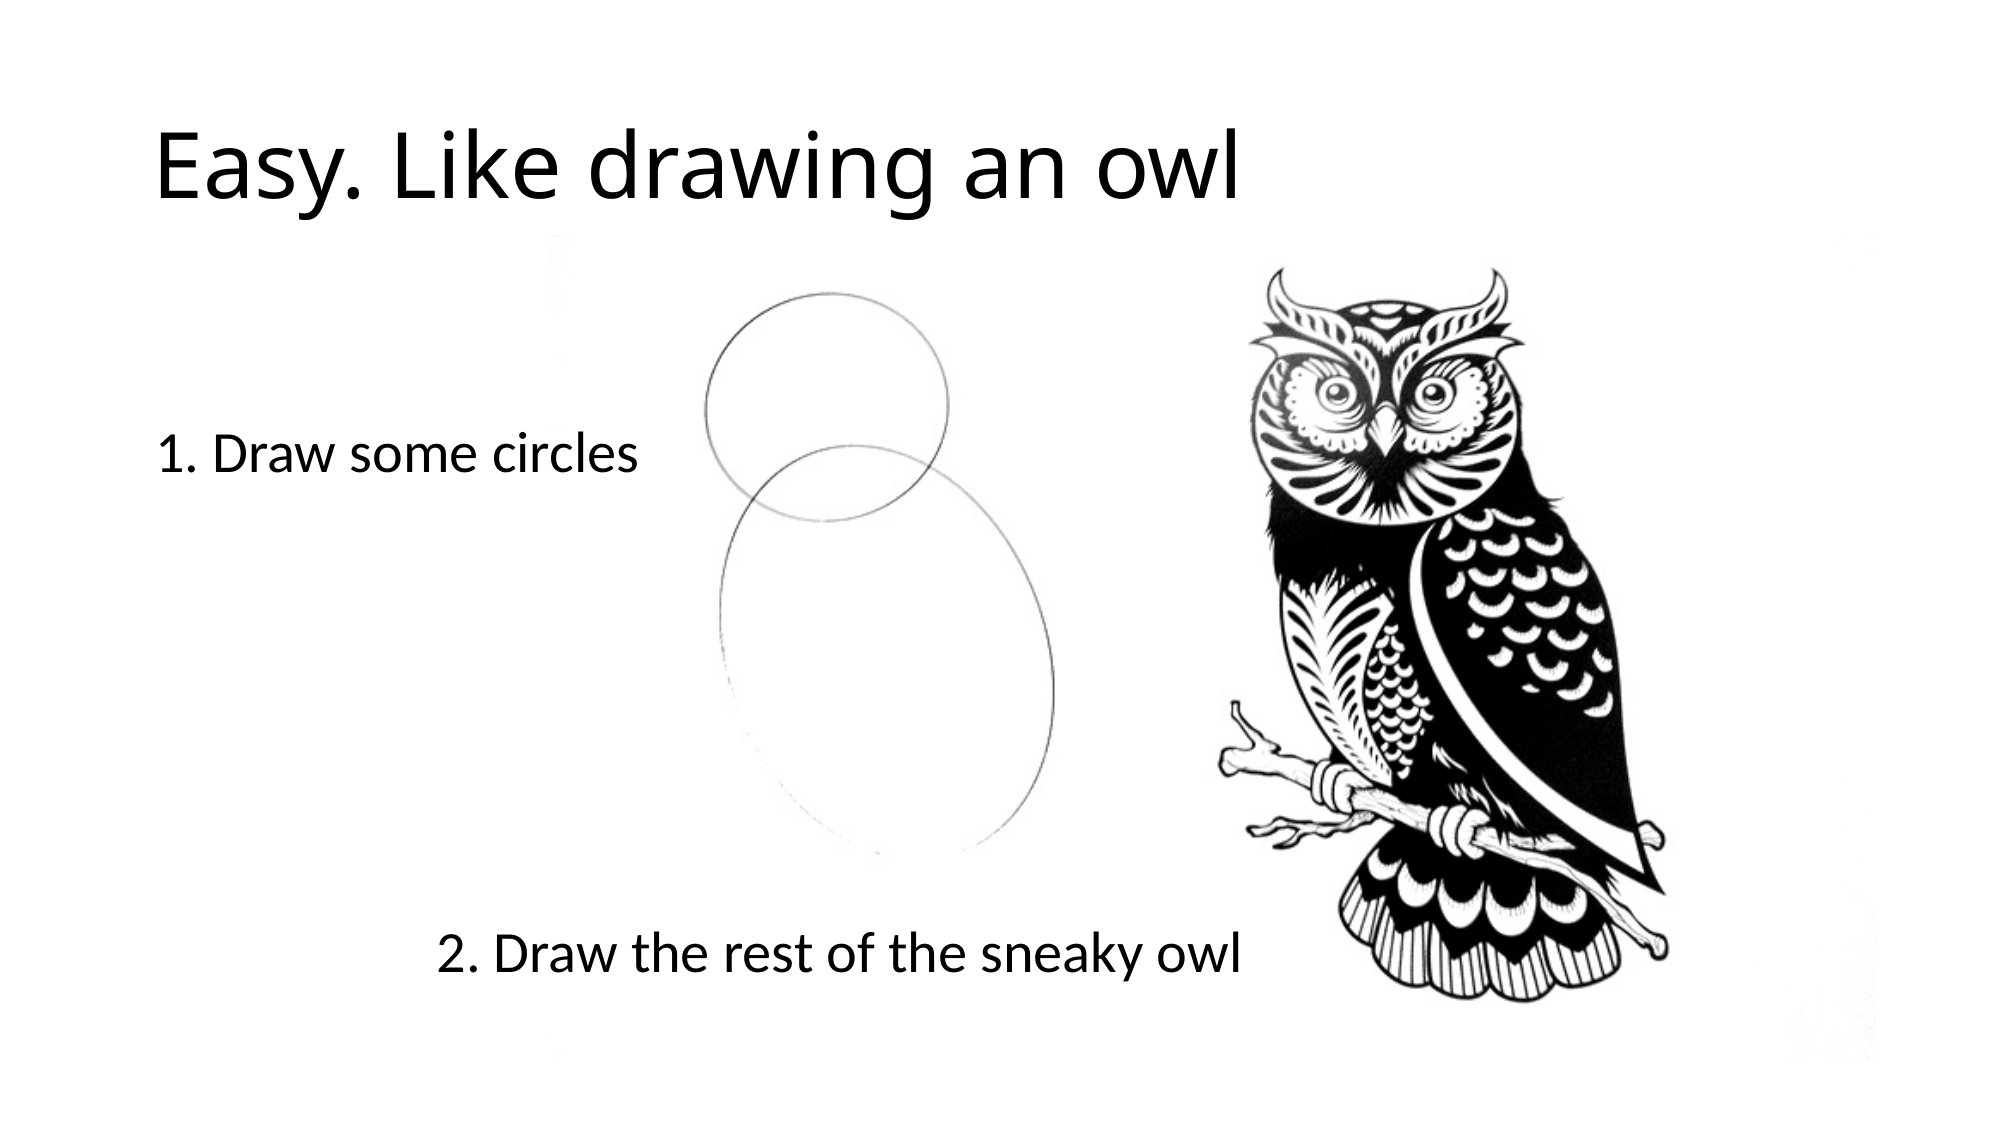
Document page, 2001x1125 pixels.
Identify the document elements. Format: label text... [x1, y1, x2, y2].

title Easy. Like drawing an owl [137, 59, 1863, 278]
picture [548, 234, 1876, 1061]
text_box 1. Draw some circles [140, 406, 548, 492]
text_box 2. Draw the rest of the sneaky owl [421, 906, 548, 992]
